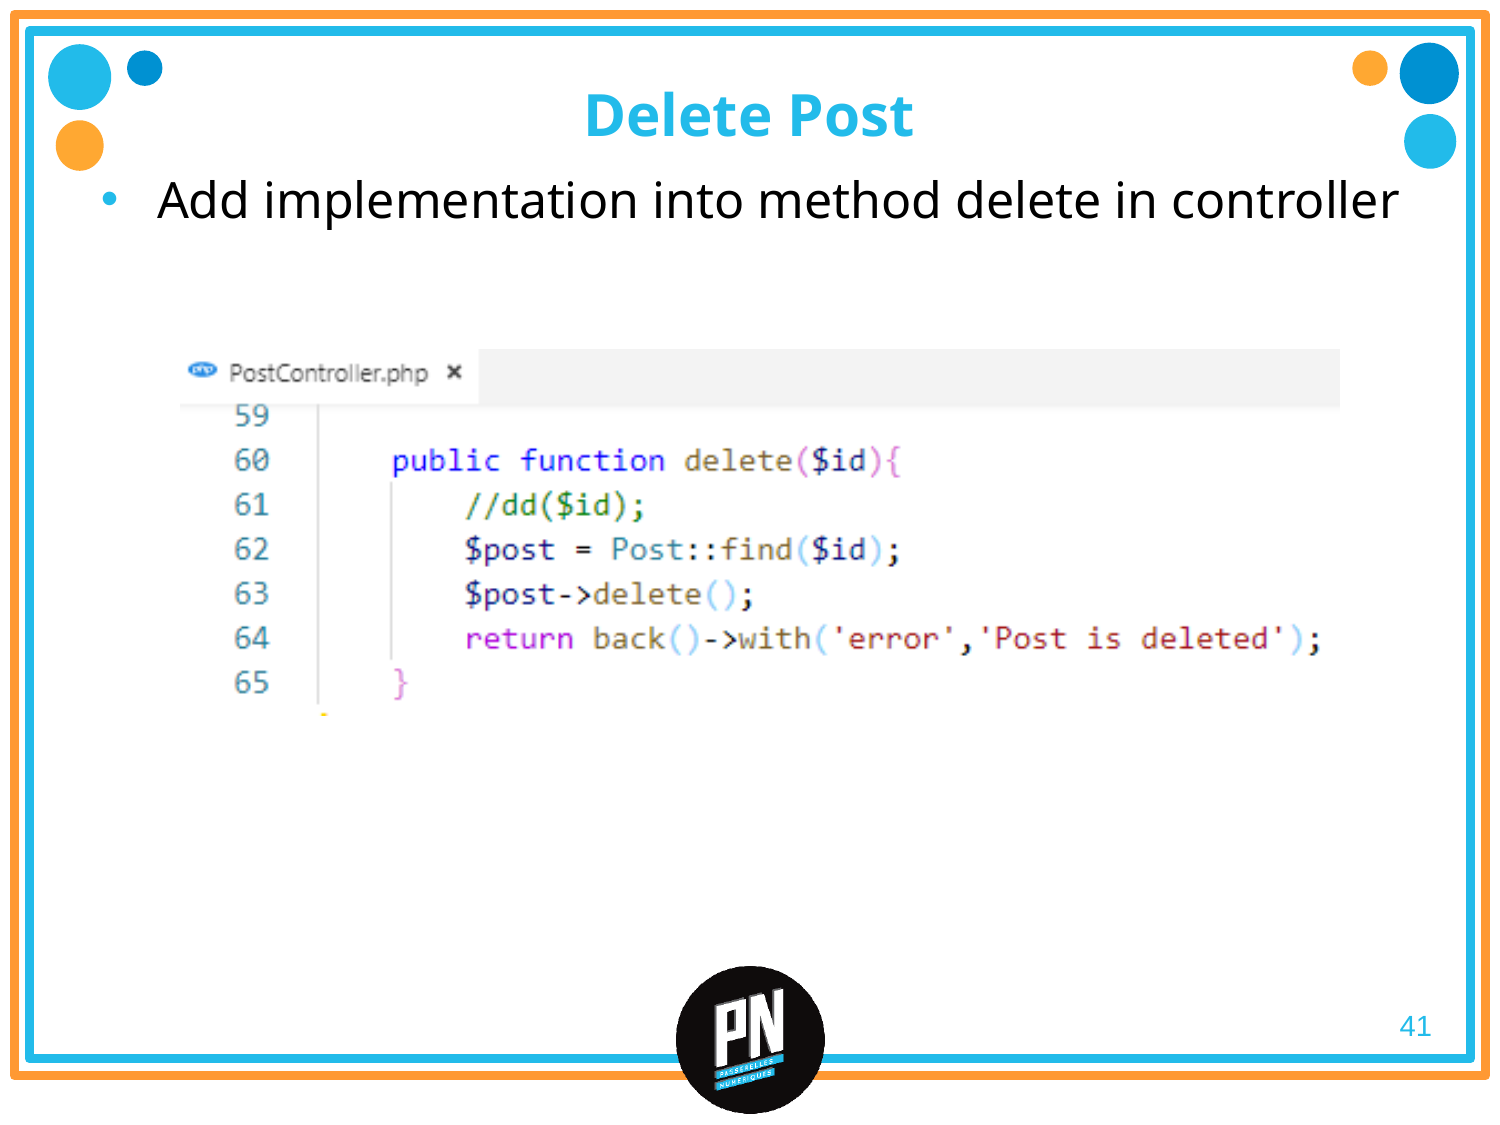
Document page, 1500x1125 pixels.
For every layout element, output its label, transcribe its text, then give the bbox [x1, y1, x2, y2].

list Add implementation into method delete in controller [85, 160, 1435, 804]
picture [179, 349, 1341, 716]
picture [674, 964, 826, 1115]
title Delete Post [75, 36, 1424, 191]
